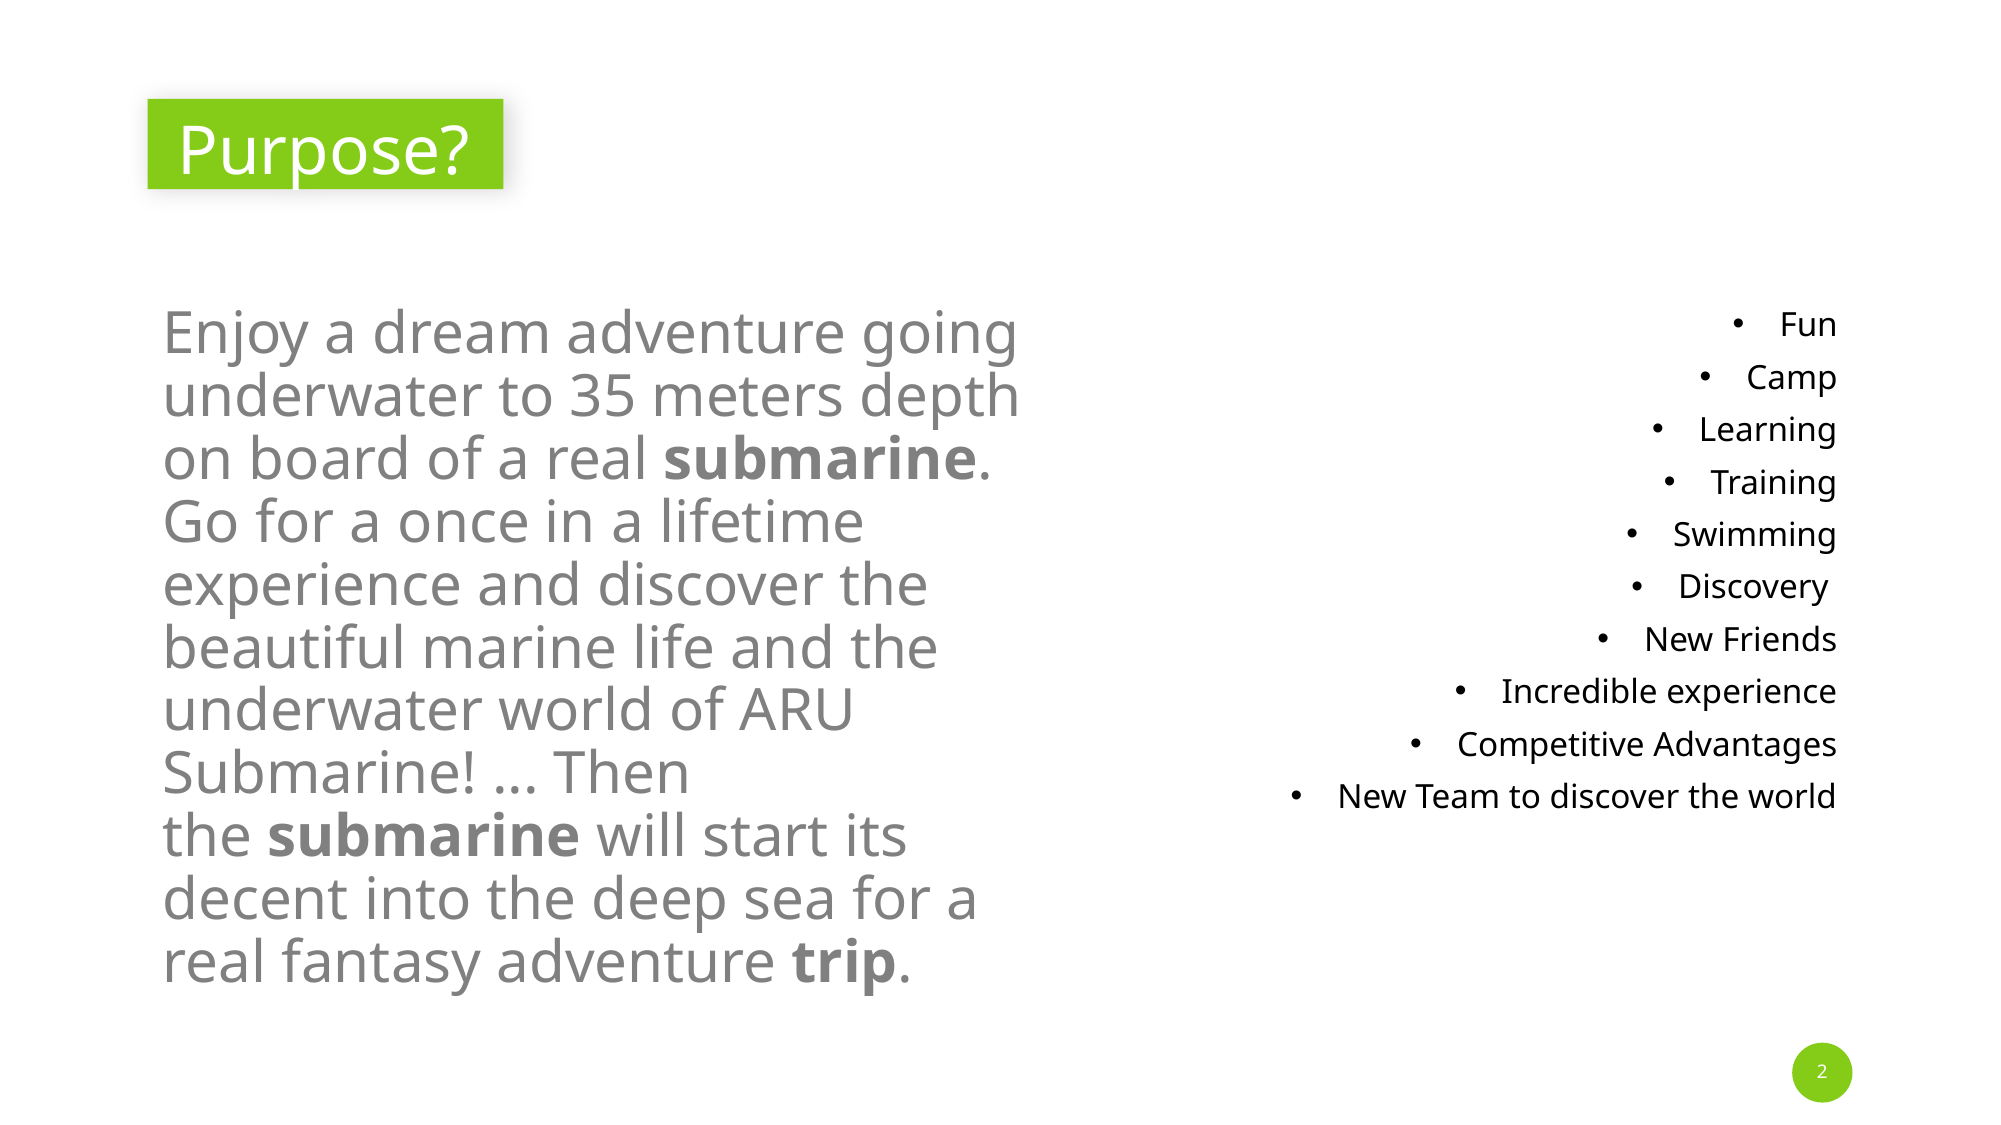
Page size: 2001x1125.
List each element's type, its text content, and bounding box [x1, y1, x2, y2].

list Enjoy a dream adventure going underwater to 35 meters depth on board of a real submarine. Go for a once in a lifetime experience and discover the beautiful marine life and the underwater world of ARU Submarine! ... Then the submarine will start its decent into the deep sea for a real fantasy adventure trip. [147, 296, 1089, 1114]
text_box Fun Camp Learning Training Swimming Discovery New Friends Incredible experience Competitive Advantages New Team to discover the world [1050, 296, 1853, 823]
slide_number 2 [1792, 1042, 1853, 1103]
title Purpose? [147, 98, 504, 190]
